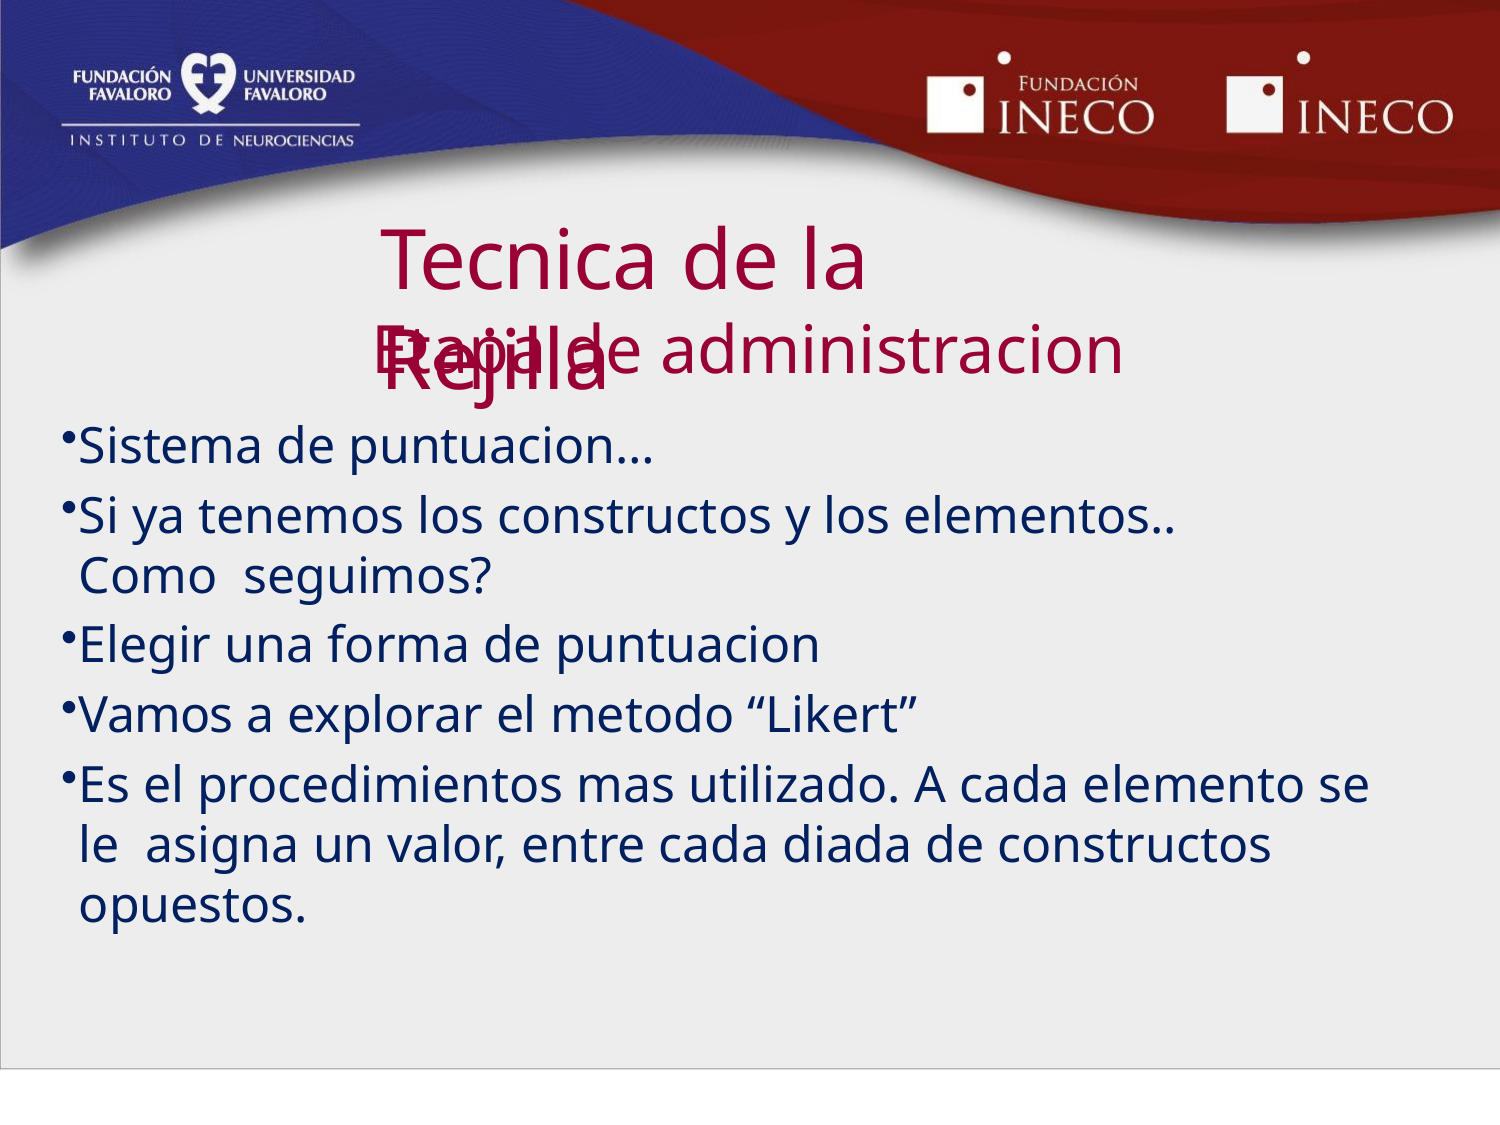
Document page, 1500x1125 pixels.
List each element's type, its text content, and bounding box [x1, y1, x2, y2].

title Tecnica de la Rejilla [378, 204, 1119, 270]
text_box Etapa de administracion Sistema de puntuacion… Si ya tenemos los constructos y los elementos.. Como seguimos? Elegir una forma de puntuacion Vamos a explorar el metodo “Likert” Es el procedimientos mas utilizado. A cada elemento se le asigna un valor, entre cada diada de constructos opuestos. [59, 270, 1387, 933]
picture [0, 0, 1500, 1071]
